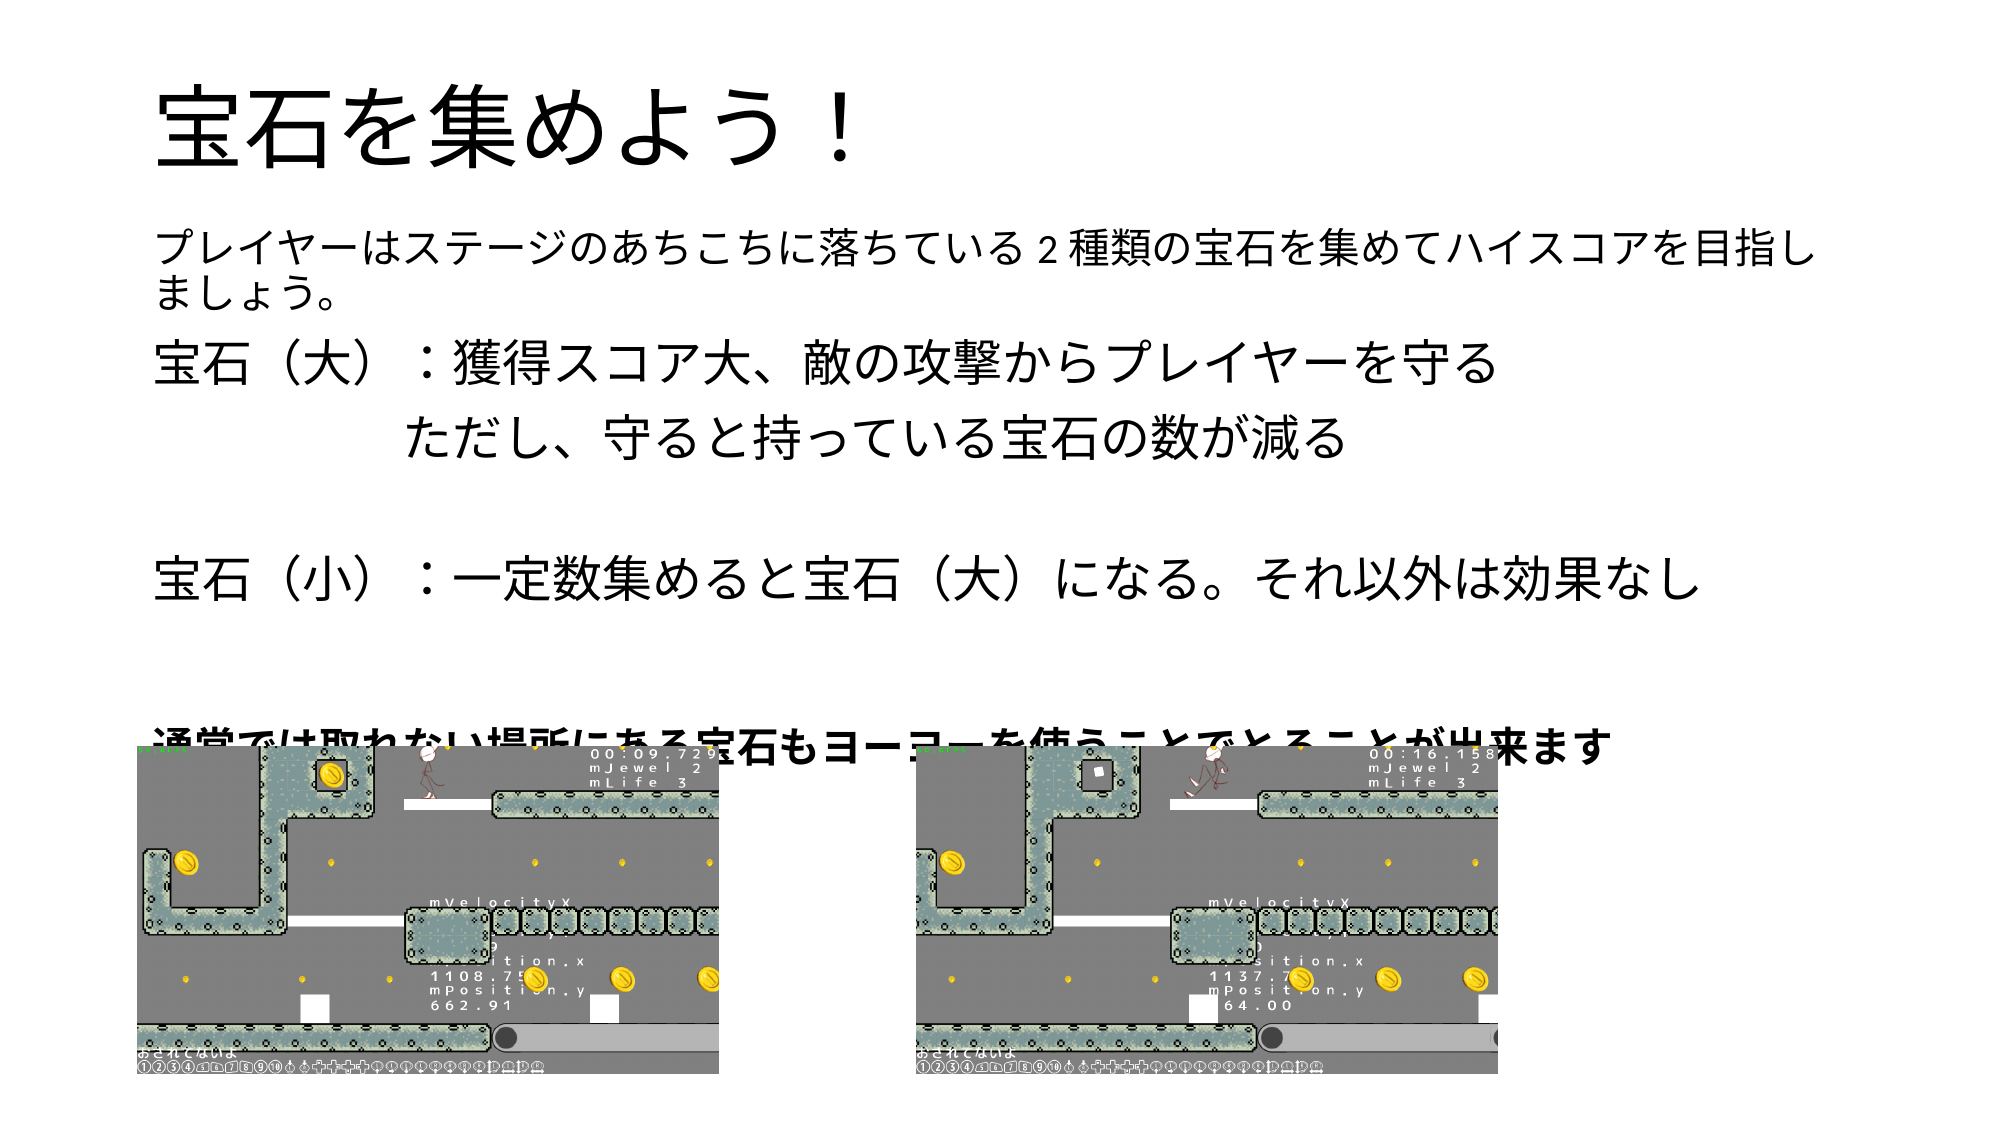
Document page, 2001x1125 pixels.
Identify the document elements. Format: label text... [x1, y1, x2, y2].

text_box プレイヤーはステージのあちこちに落ちている2種類の宝石を集めてハイスコアを目指しましょう。 宝石（大）：獲得スコア大、敵の攻撃からプレイヤーを守る ただし、守ると持っている宝石の数が減る 宝石（小）：一定数集めると宝石（大）になる。それ以外は効果なし 通常では取れない場所にある宝石もヨーヨーを使うことでとることが出来ます [137, 220, 1863, 1020]
title 宝石を集めよう！ [137, 59, 1863, 204]
picture [137, 746, 719, 1074]
picture [916, 746, 1498, 1074]
